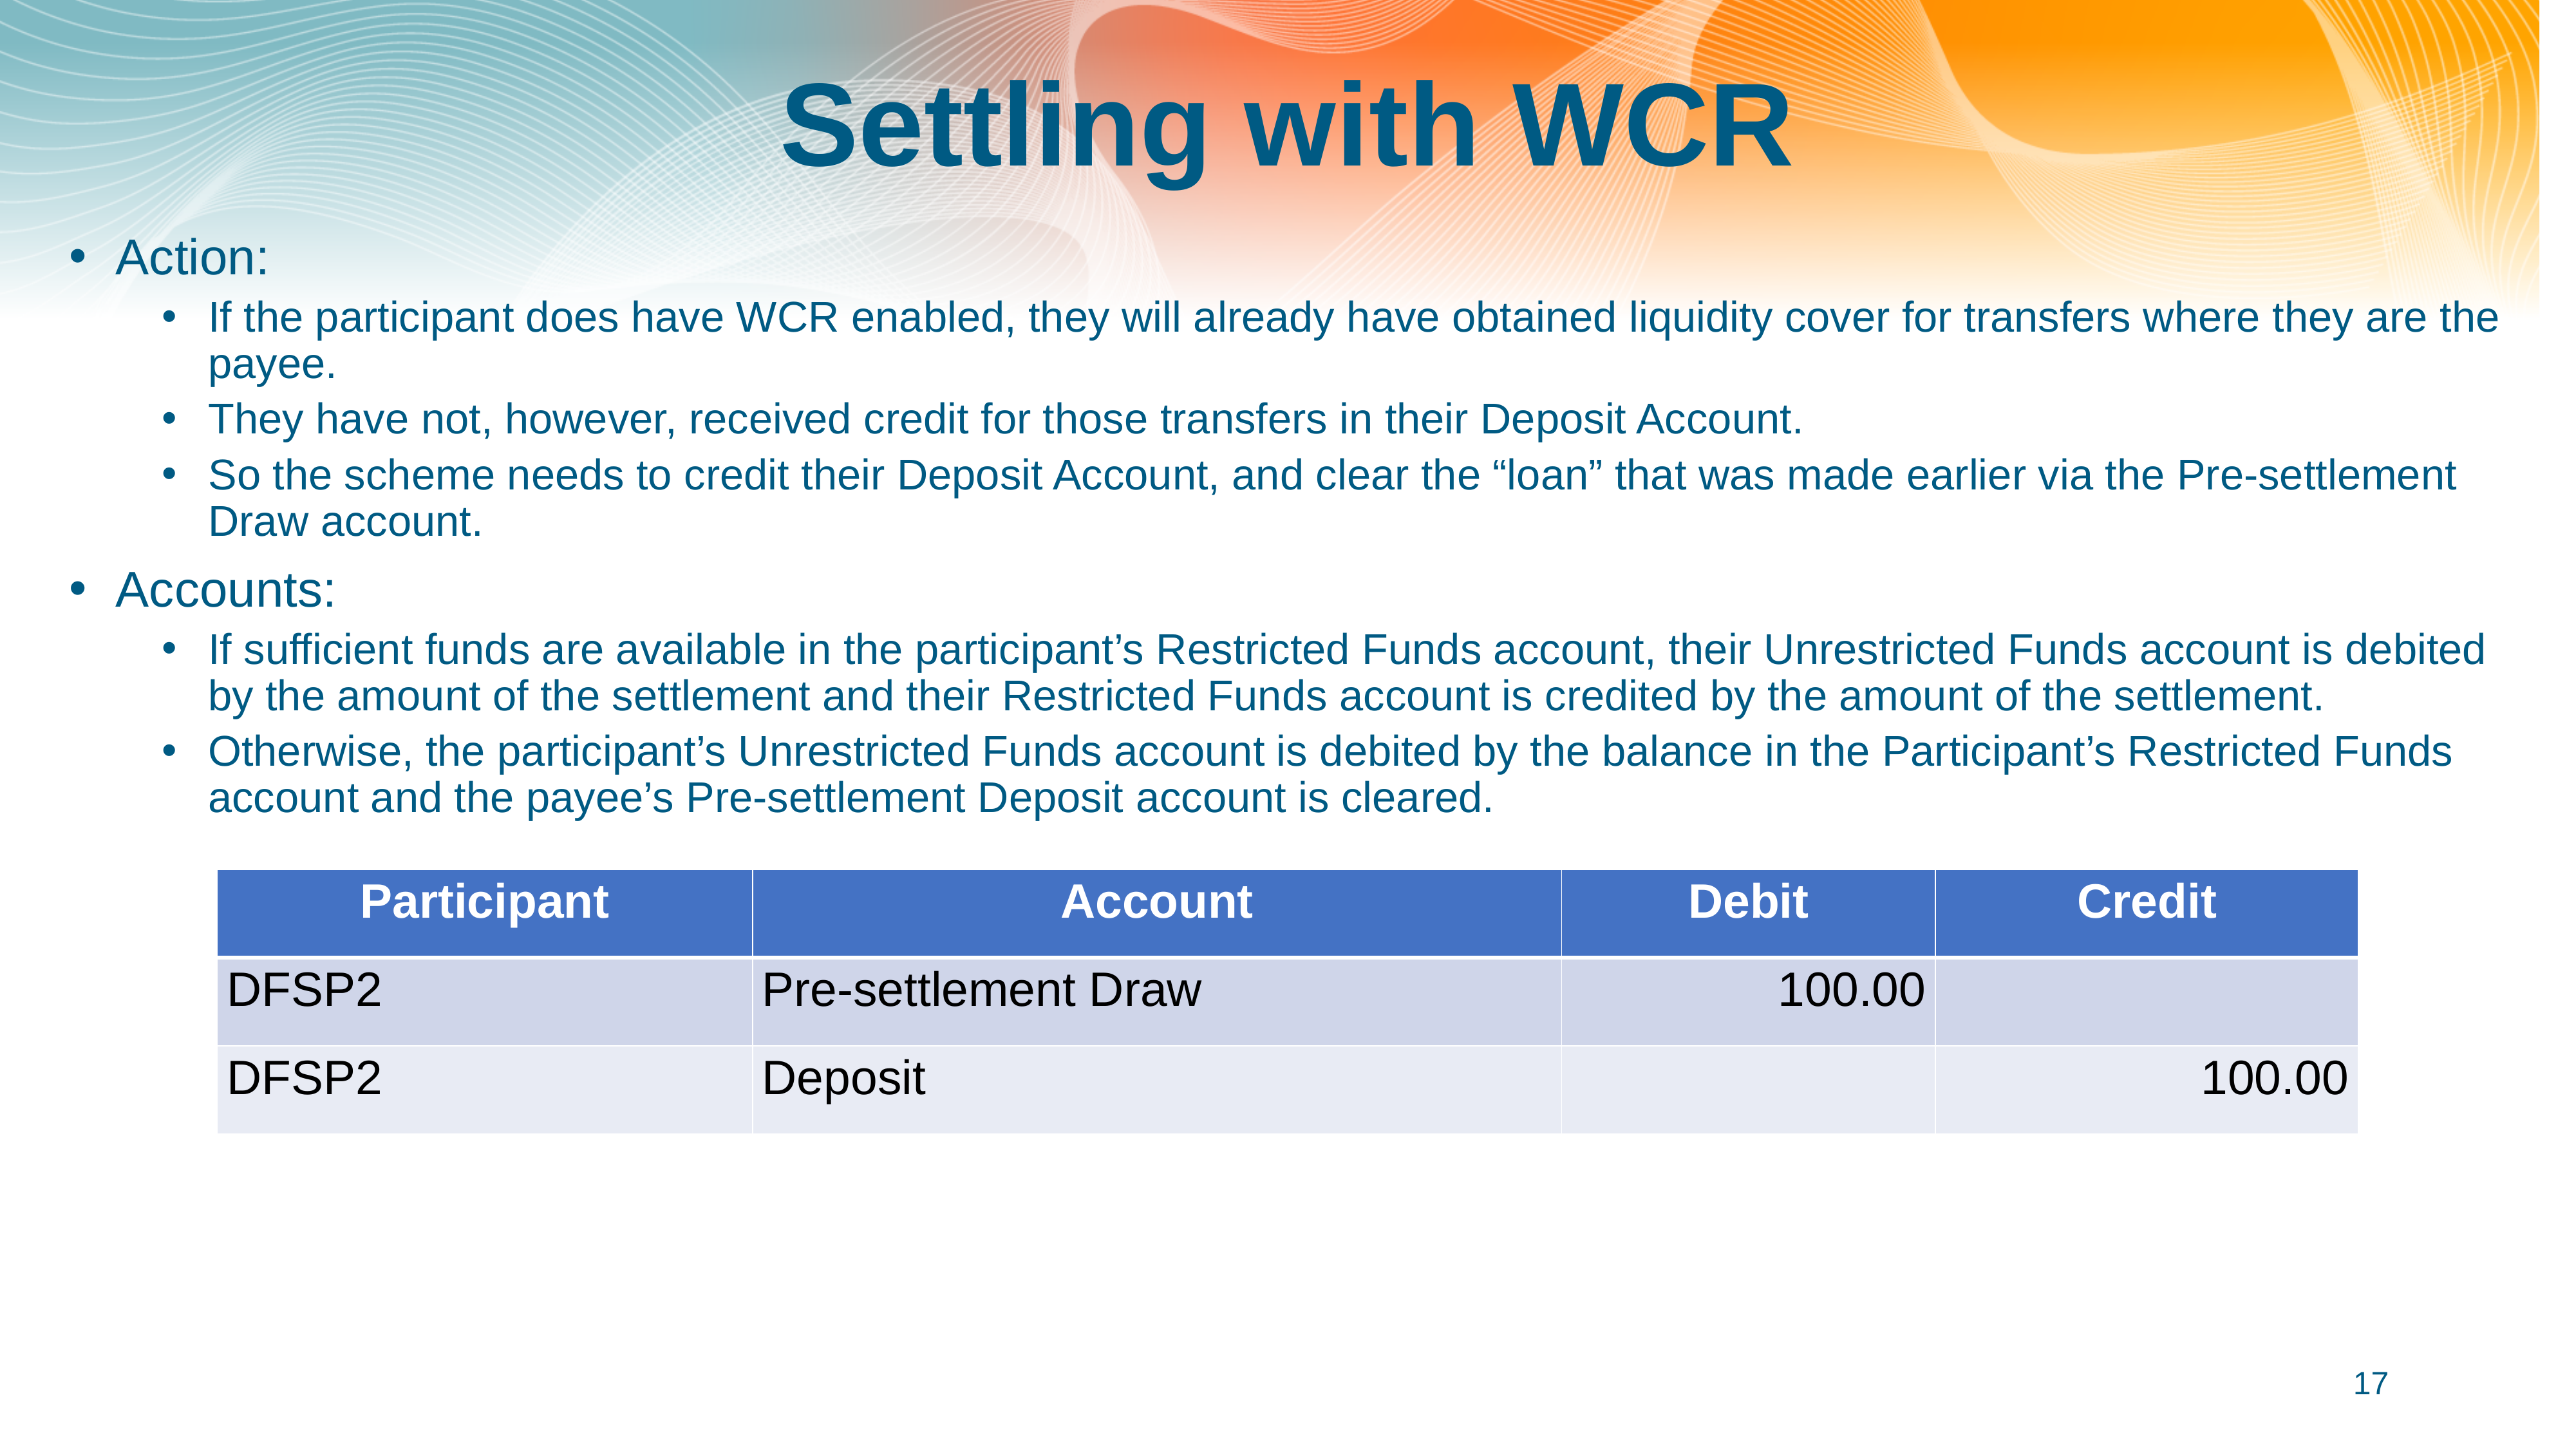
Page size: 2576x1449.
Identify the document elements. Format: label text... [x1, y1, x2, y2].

table_cell 100.00 [1936, 1046, 2358, 1133]
table_header Credit [1936, 870, 2358, 956]
table_header Debit [1562, 870, 1935, 956]
table_cell Deposit [753, 1046, 1561, 1133]
picture [0, 0, 2540, 1417]
slide_number 17 [1819, 1343, 2399, 1421]
table_cell [1562, 1046, 1935, 1133]
table_header Account [753, 870, 1561, 956]
title Settling with WCR [60, 48, 2516, 207]
table_cell DFSP2 [218, 1046, 752, 1133]
list Action: If the participant does have WCR enabled, they will already have obtained liquidity cover for transfers where they are the payee. They have not, however, received credit for those transfers in their Deposit Account. So the scheme needs to credit their Deposit Account, and clear the “loan” that was made earlier via the Pre-settlement Draw account. Accounts: If sufficient funds are available in the participant’s Restricted Funds account, their Unrestricted Funds account is debited by the amount of the settlement and their Restricted Funds account is credited by the amount of the settlement. Otherwise, the participant’s Unrestricted Funds account is debited by the balance in the Participant’s Restricted Funds account and the payee’s Pre-settlement Deposit account is cleared. [60, 226, 2516, 837]
table_cell 100.00 [1562, 960, 1935, 1045]
table_cell [1936, 960, 2358, 1045]
table_cell Pre-settlement Draw [753, 960, 1561, 1045]
table_header Participant [218, 870, 752, 956]
table_cell DFSP2 [218, 960, 752, 1045]
